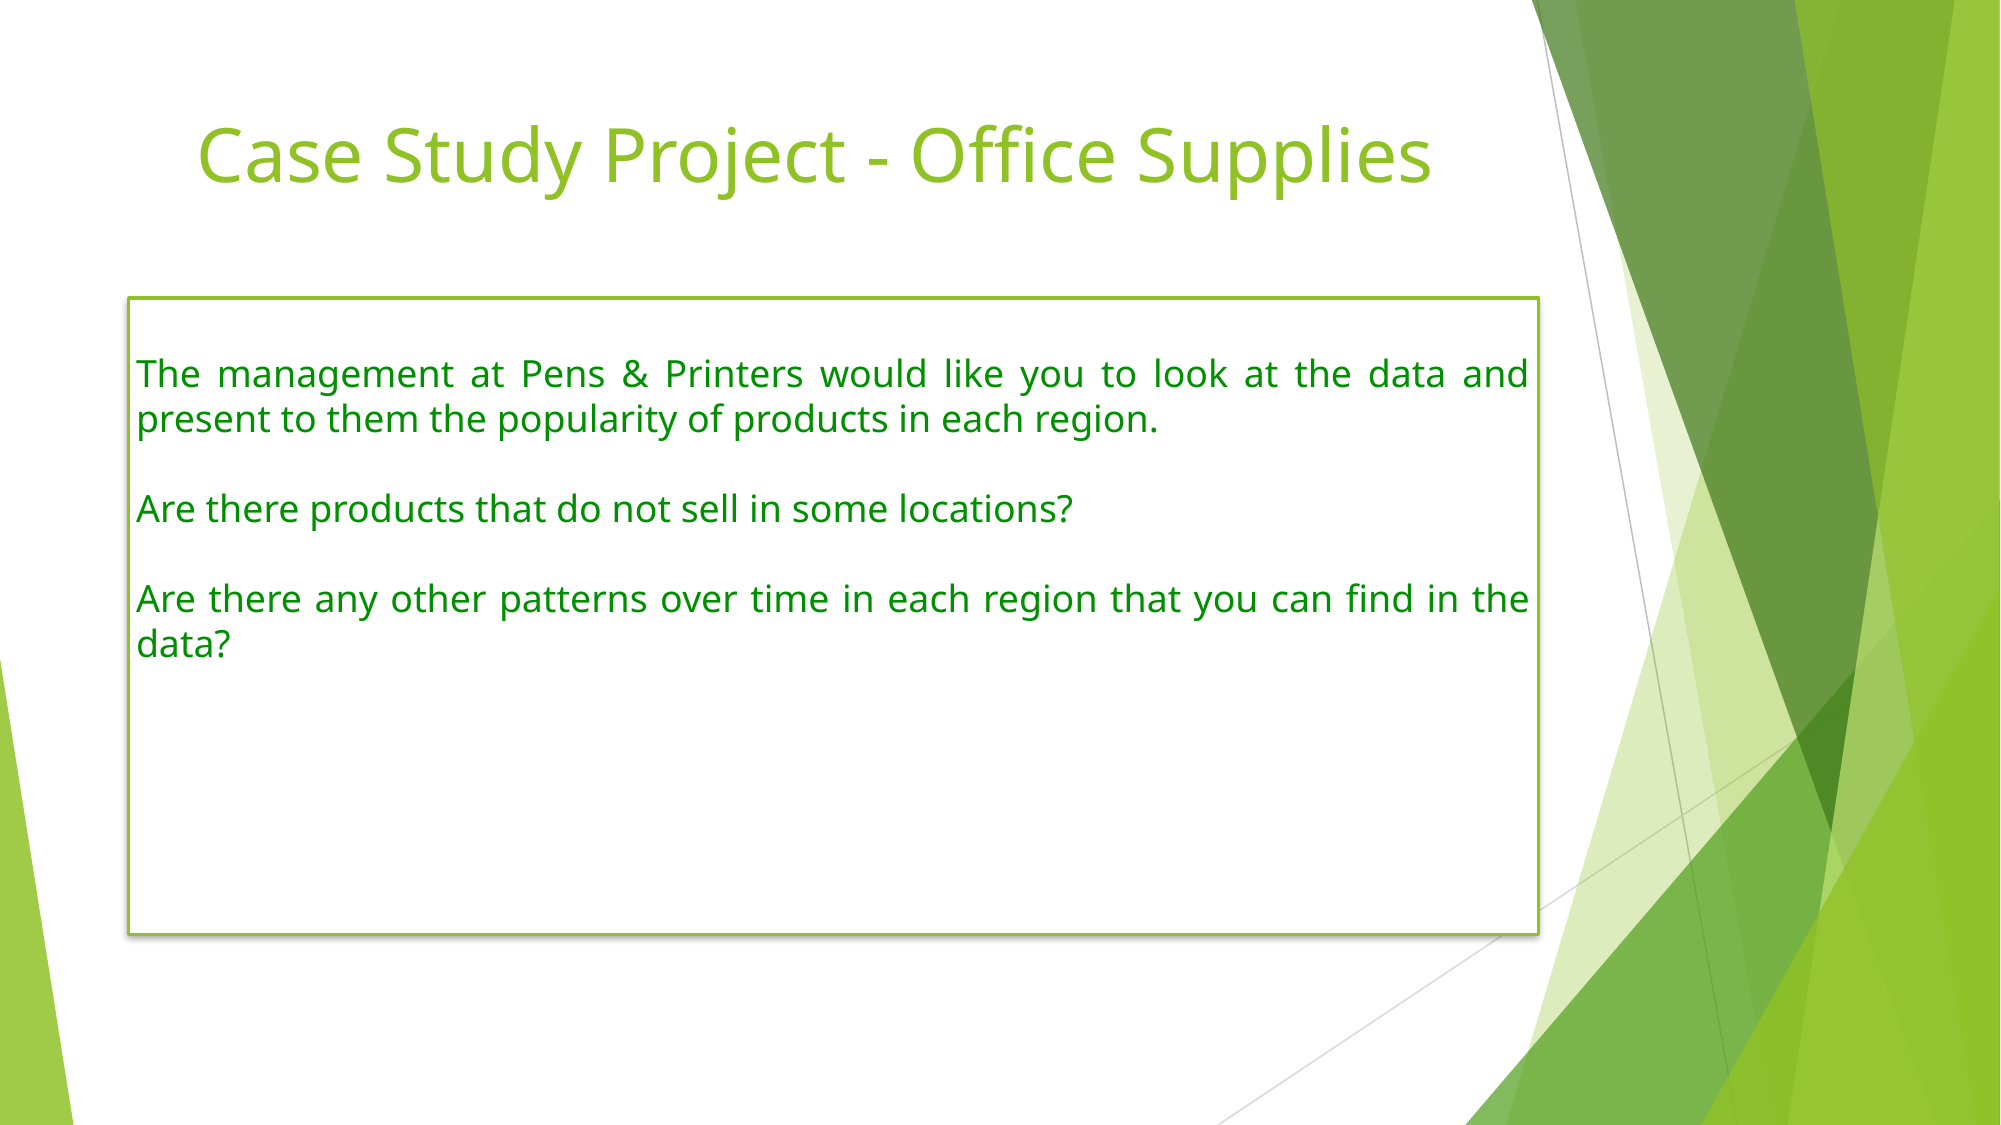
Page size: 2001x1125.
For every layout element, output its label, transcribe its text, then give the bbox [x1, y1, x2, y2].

title Case Study Project - Office Supplies [110, 99, 1522, 318]
list The management at Pens & Printers would like you to look at the data and present to them the popularity of products in each region. Are there products that do not sell in some locations? Are there any other patterns over time in each region that you can find in the data? [128, 297, 1540, 936]
